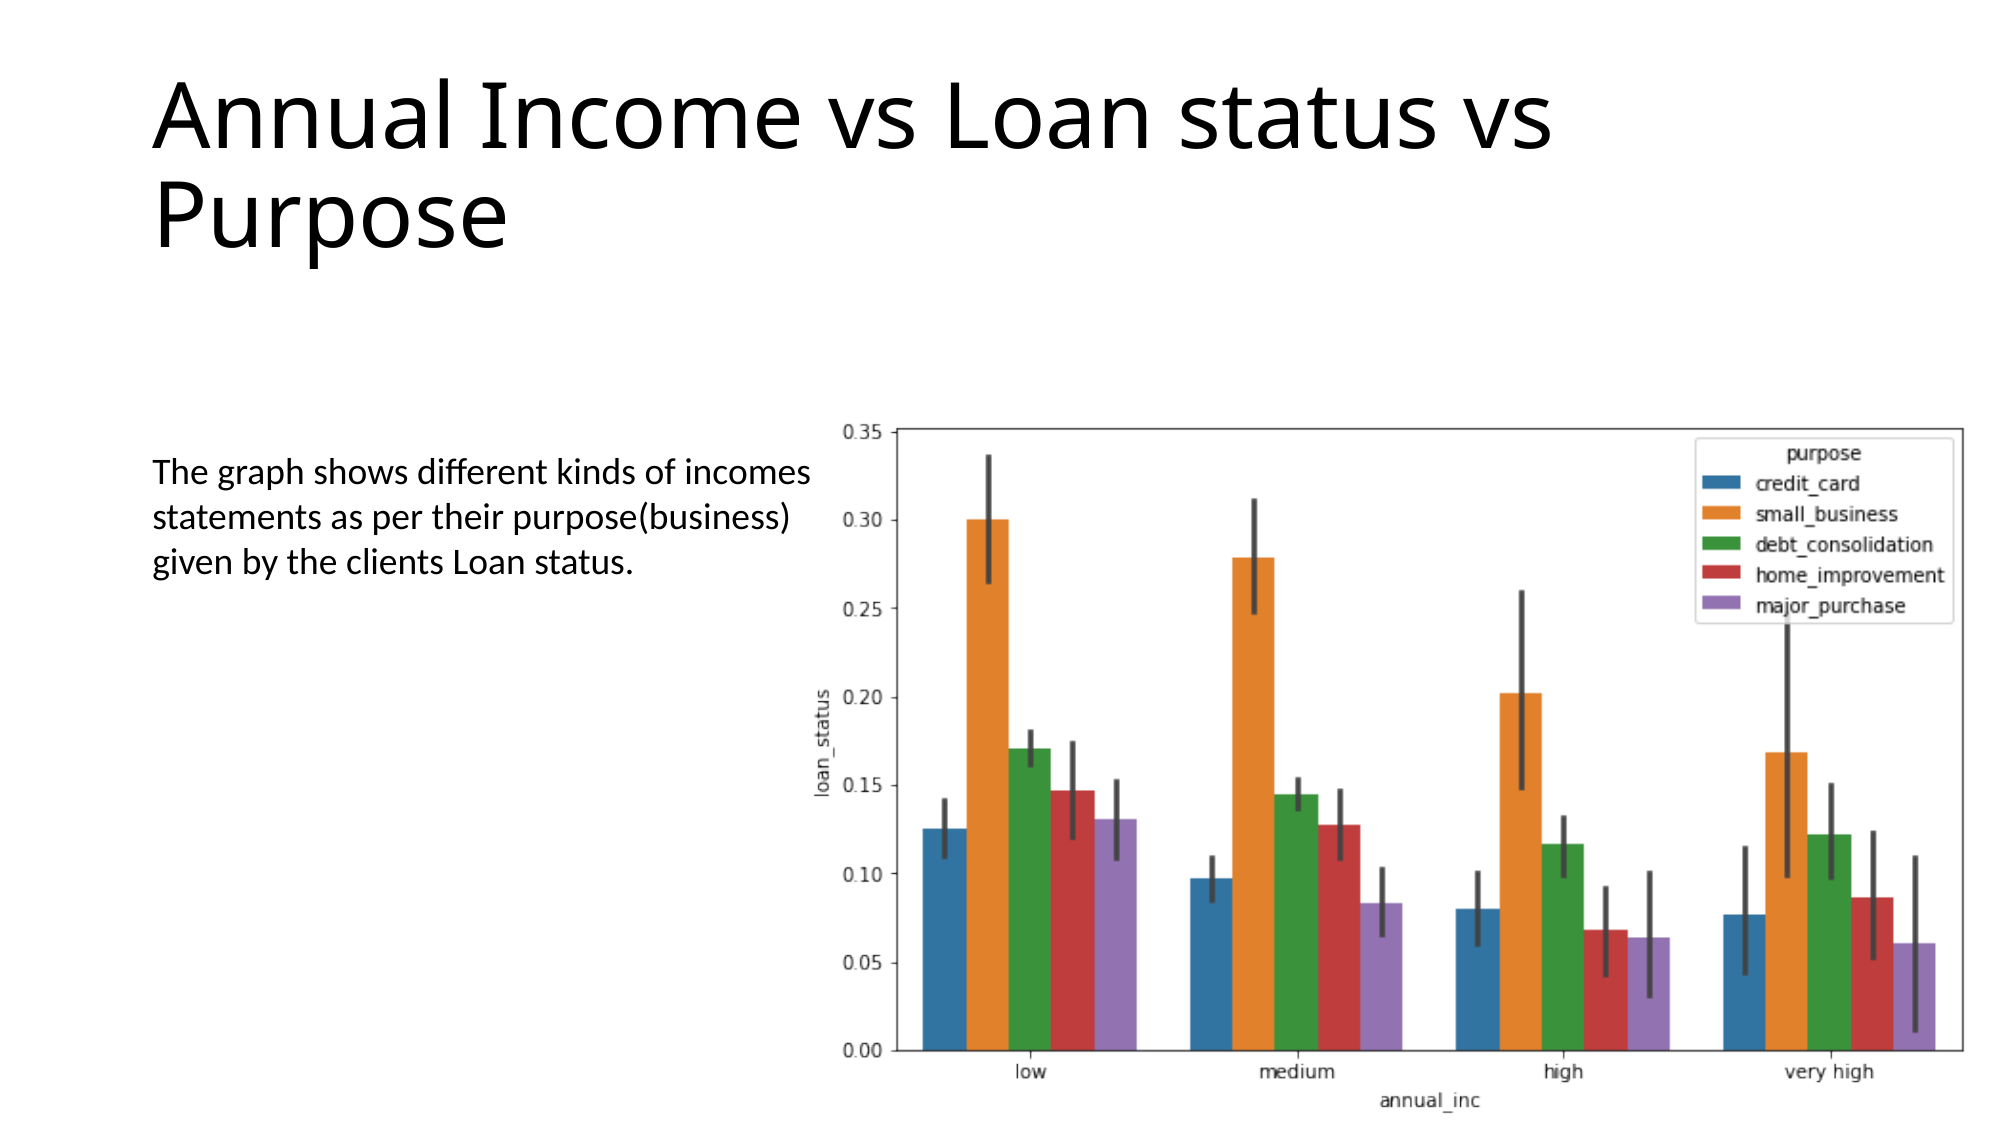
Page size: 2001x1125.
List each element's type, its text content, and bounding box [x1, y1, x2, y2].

title Annual Income vs Loan status vs Purpose [137, 59, 1863, 278]
text_box The graph shows different kinds of incomes statements as per their purpose(business) given by the clients Loan status. [137, 439, 799, 635]
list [799, 411, 1976, 1125]
